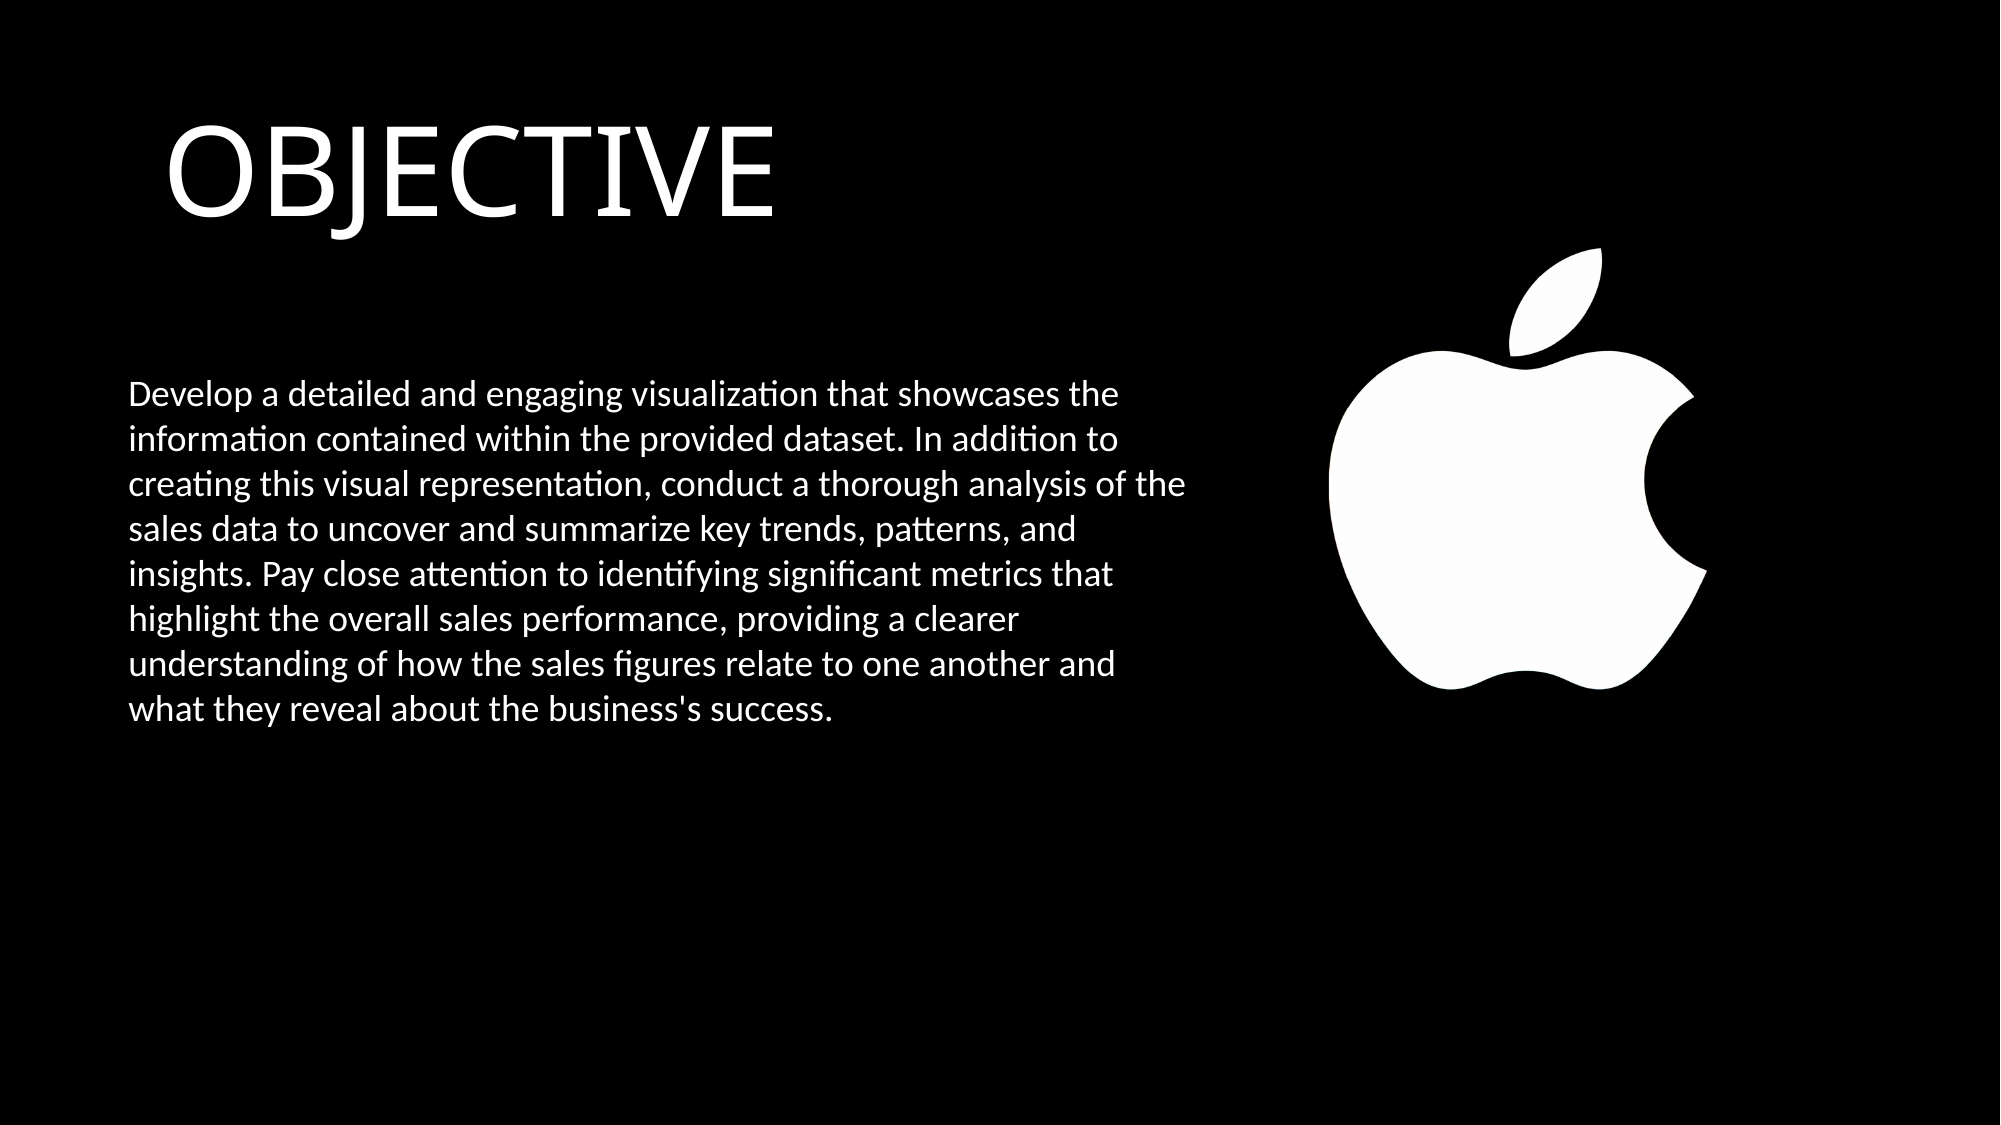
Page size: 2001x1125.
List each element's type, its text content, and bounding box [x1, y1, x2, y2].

picture [1122, 86, 1927, 891]
text_box Develop a detailed and engaging visualization that showcases the information contained within the provided dataset. In addition to creating this visual representation, conduct a thorough analysis of the sales data to uncover and summarize key trends, patterns, and insights. Pay close attention to identifying significant metrics that highlight the overall sales performance, providing a clearer understanding of how the sales figures relate to one another and what they reveal about the business's success. [113, 362, 1122, 737]
text_box OBJECTIVE [147, 84, 1076, 249]
